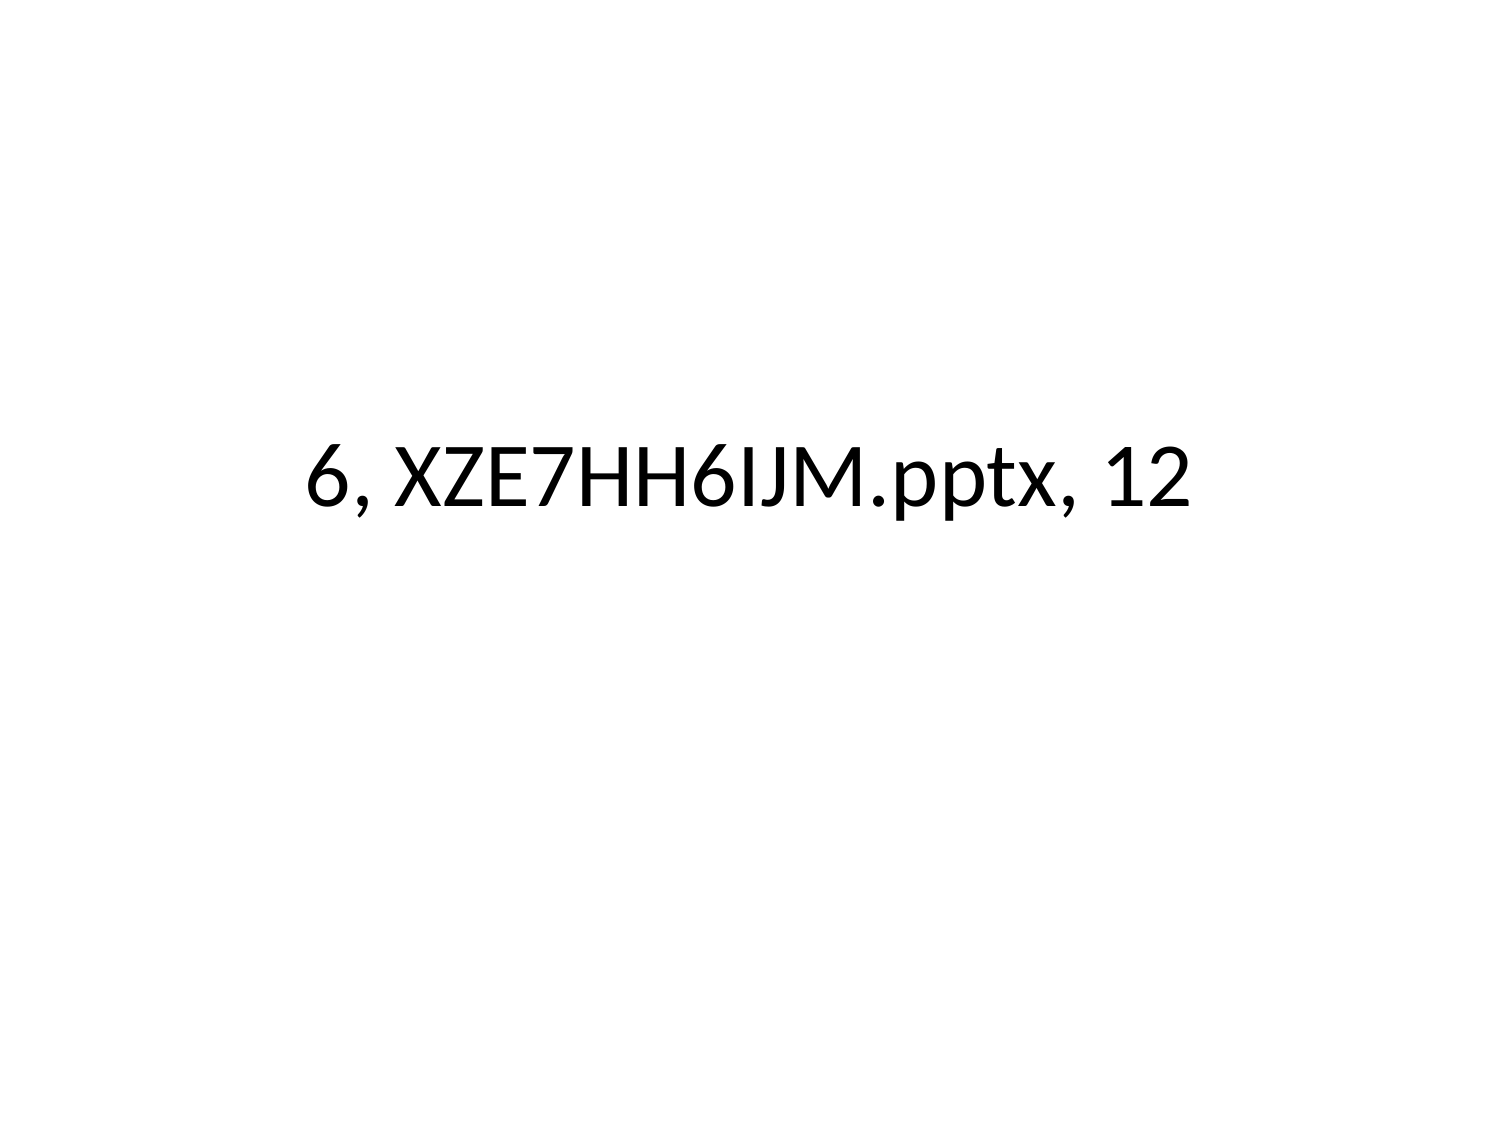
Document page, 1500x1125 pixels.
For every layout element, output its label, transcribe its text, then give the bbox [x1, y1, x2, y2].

title 6, XZE7HH6IJM.pptx, 12 [112, 349, 1388, 591]
